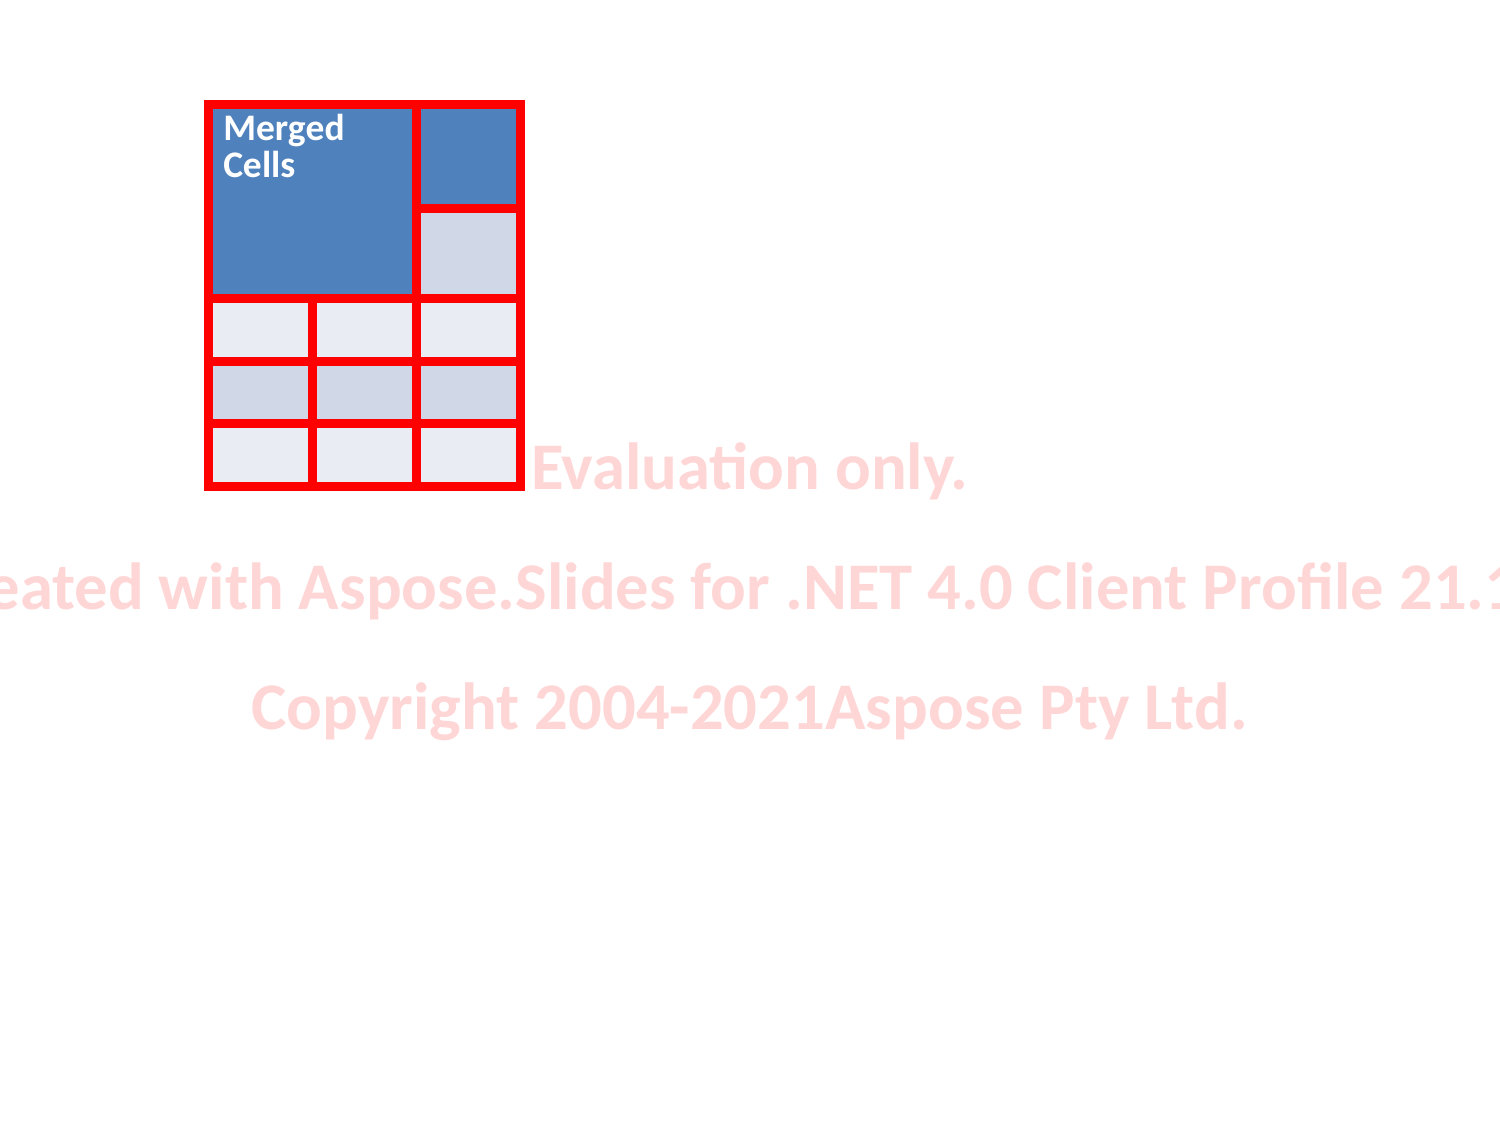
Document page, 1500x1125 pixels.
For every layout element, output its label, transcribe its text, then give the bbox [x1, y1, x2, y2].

table_cell [421, 366, 516, 375]
table_cell [421, 213, 516, 294]
table_cell [317, 366, 412, 375]
table_cell [317, 303, 412, 357]
table_cell [421, 303, 516, 357]
table_header [421, 109, 516, 204]
table_cell [213, 303, 308, 357]
table_cell [213, 366, 308, 375]
table_header Merged Cells [213, 109, 412, 294]
text_box Evaluation only. Created with Aspose.Slides for .NET 4.0 Client Profile 21.12. Copyright 2004-2021Aspose Pty Ltd. [0, 375, 1500, 750]
